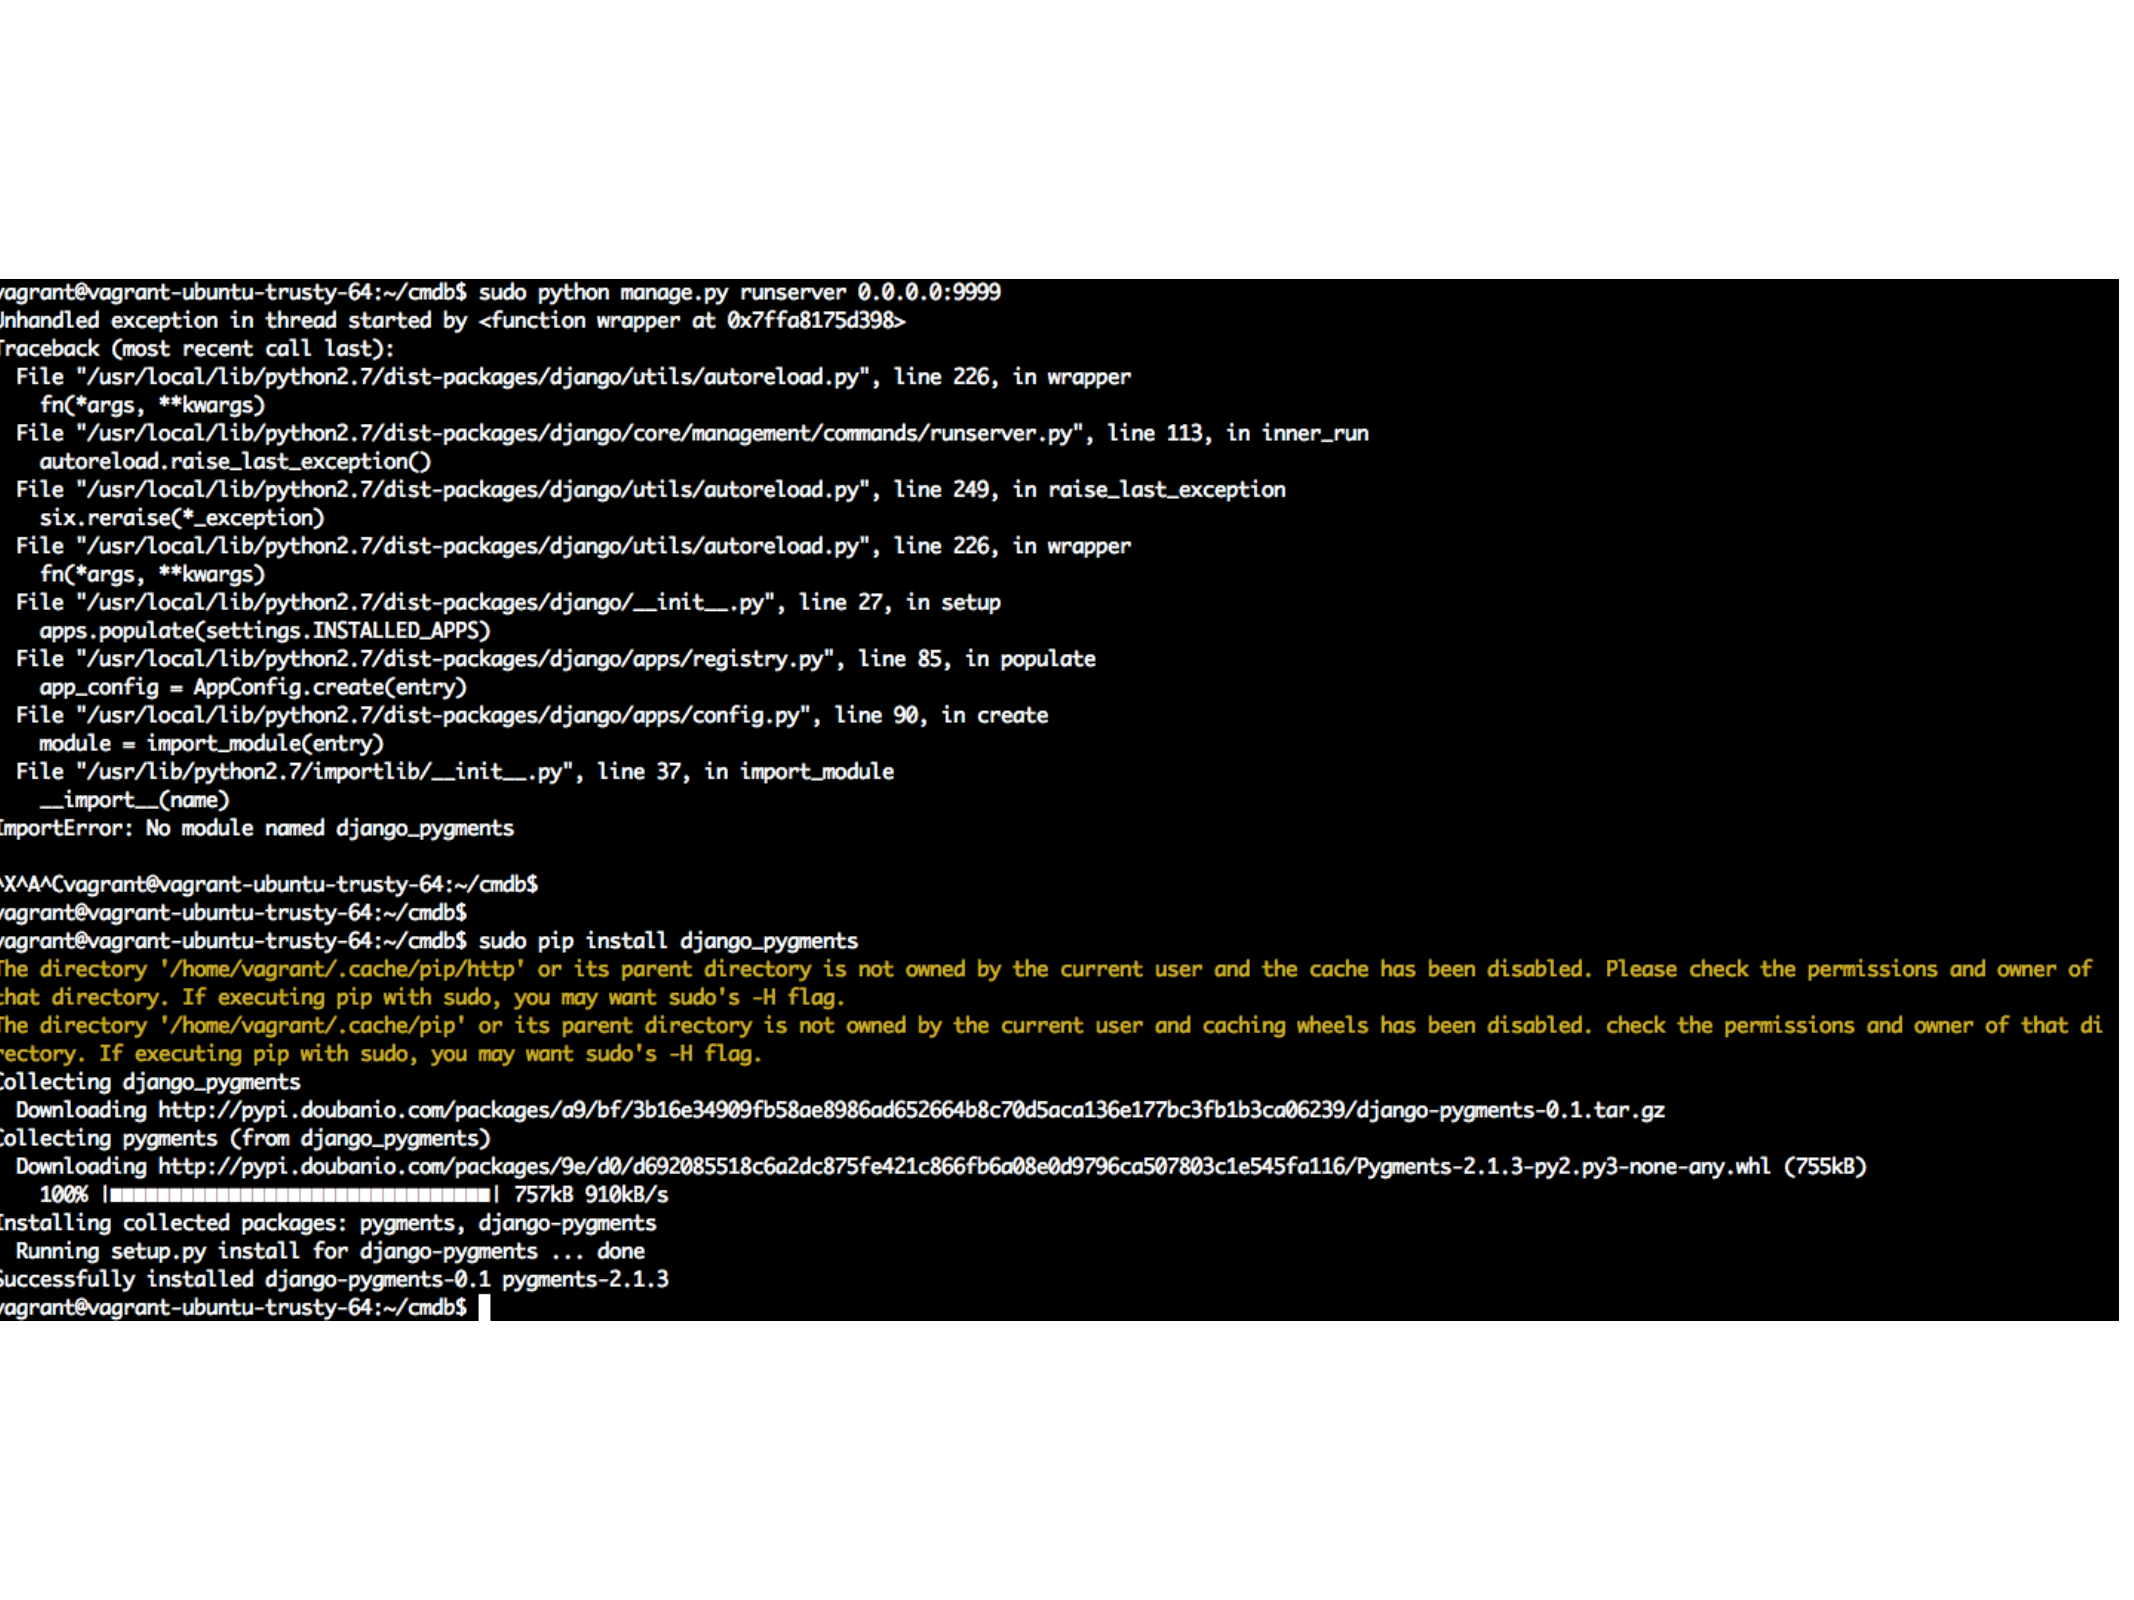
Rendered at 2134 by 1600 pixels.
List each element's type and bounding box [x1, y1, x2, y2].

picture [0, 279, 2119, 1321]
